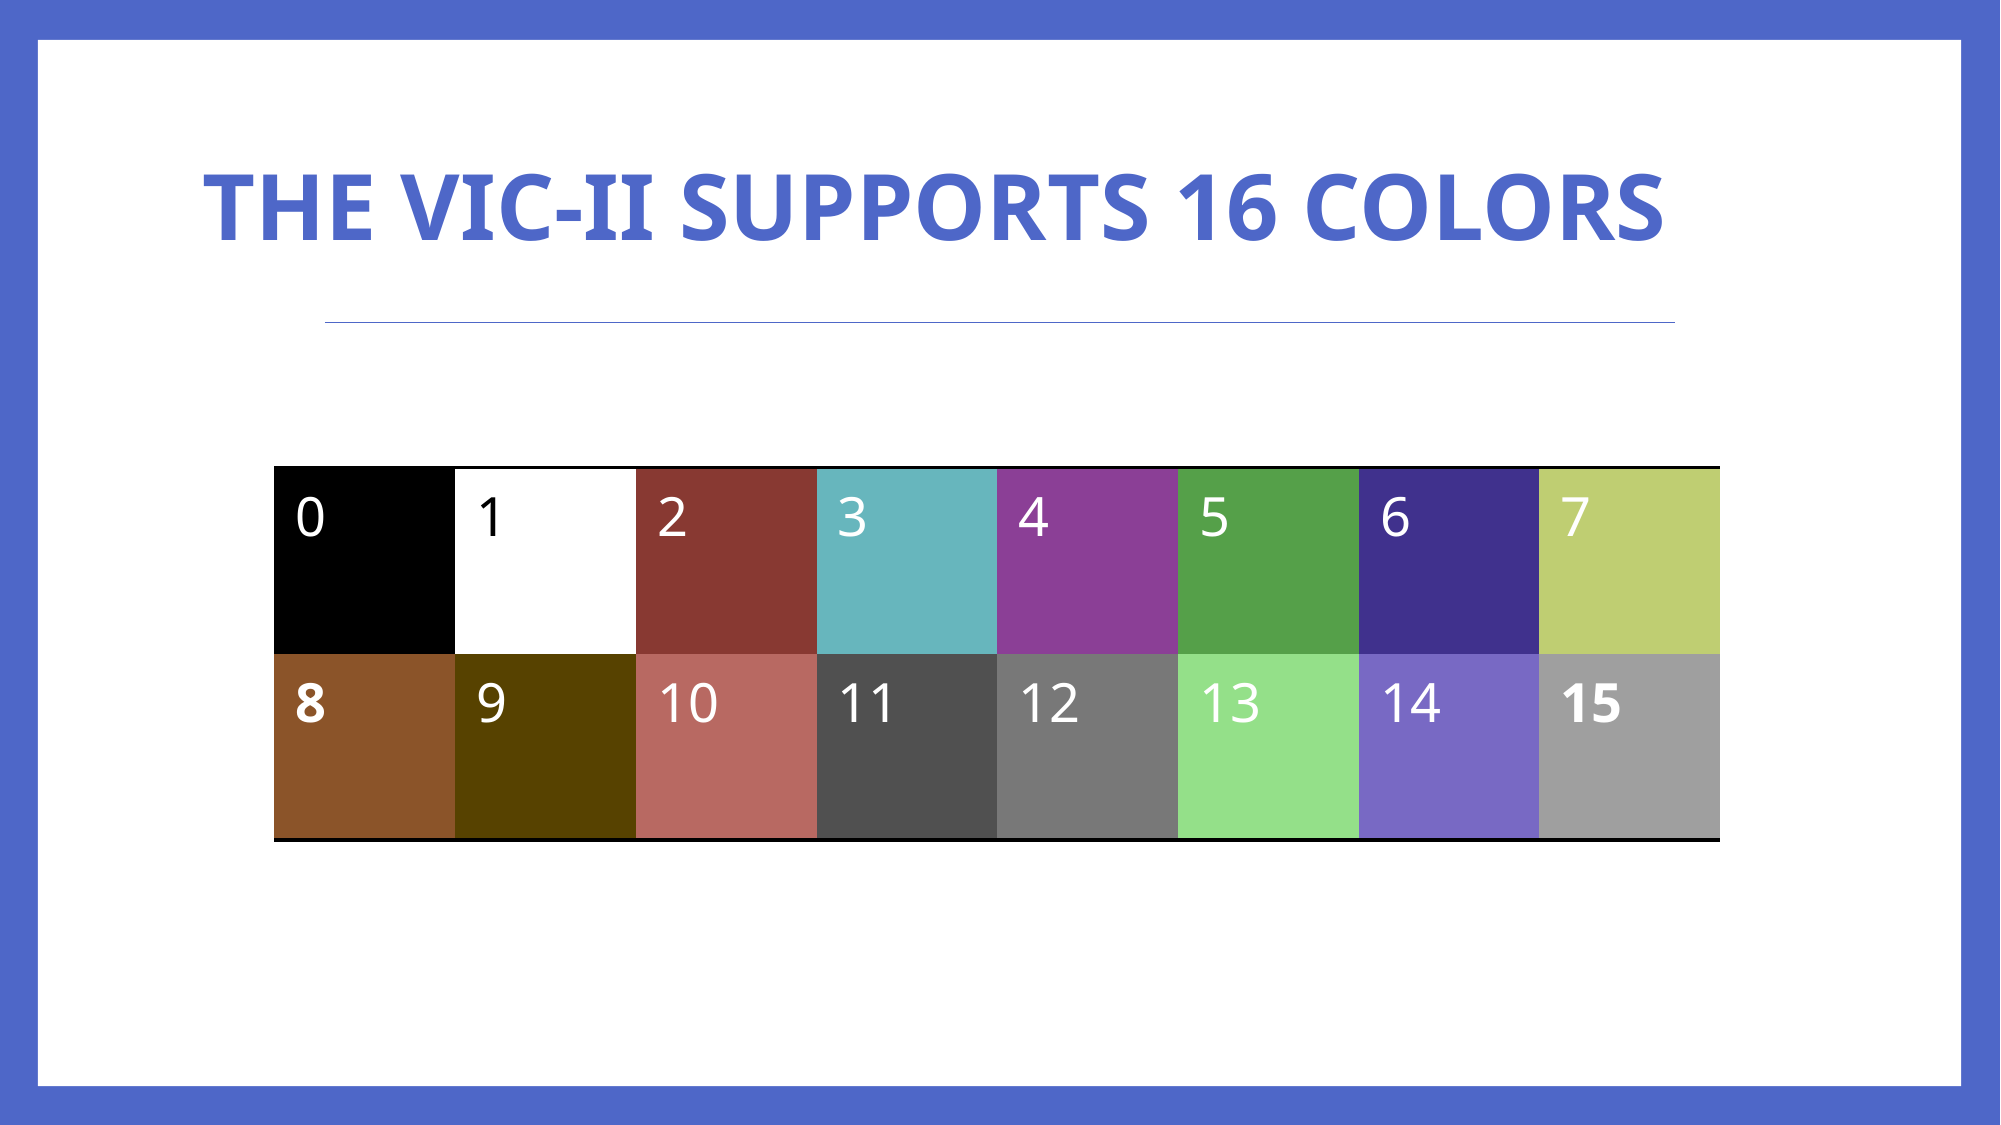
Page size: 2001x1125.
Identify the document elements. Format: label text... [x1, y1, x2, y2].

table_header 7 [1539, 469, 1720, 654]
table_header 3 [817, 469, 997, 654]
table_cell 9 [455, 654, 636, 838]
table_cell 8 [274, 654, 455, 838]
table_cell 12 [997, 654, 1178, 838]
table_cell 11 [817, 654, 997, 838]
table_header 5 [1178, 469, 1359, 654]
table_header 2 [636, 469, 817, 654]
table_header 4 [997, 469, 1178, 654]
table_header 0 [274, 469, 455, 654]
table_cell 10 [636, 654, 817, 838]
title The ViC-II Supports 16 Colors [187, 99, 1808, 323]
table_cell 13 [1178, 654, 1359, 838]
table_cell 15 [1539, 654, 1720, 838]
table_header 6 [1359, 469, 1539, 654]
table_header 1 [455, 469, 636, 654]
table_cell 14 [1359, 654, 1539, 838]
